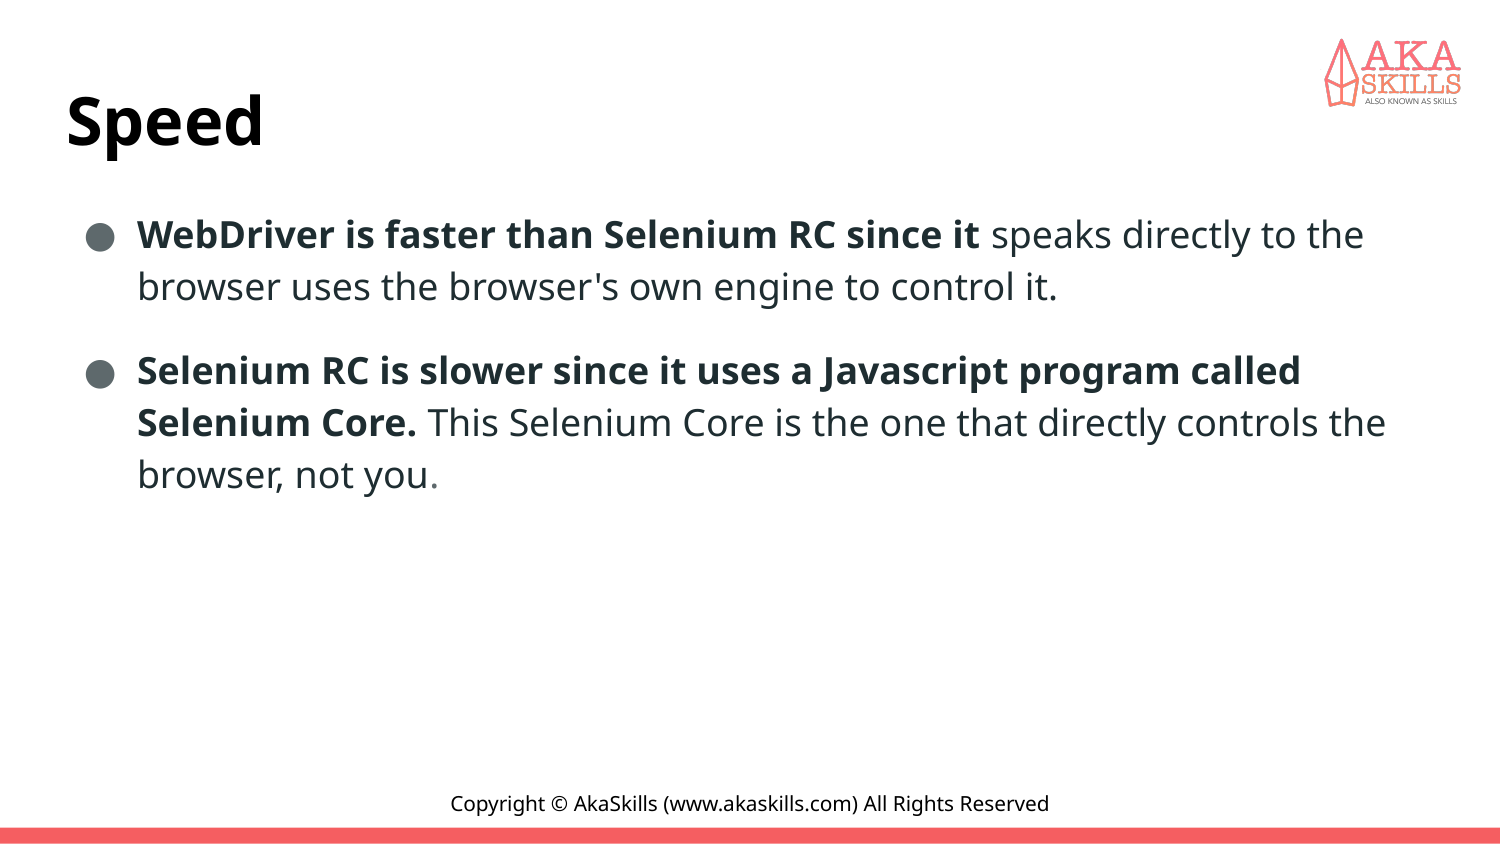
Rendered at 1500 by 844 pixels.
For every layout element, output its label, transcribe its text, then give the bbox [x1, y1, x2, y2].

picture [1320, 33, 1469, 114]
list WebDriver is faster than Selenium RC since it speaks directly to the browser uses the browser's own engine to control it. Selenium RC is slower since it uses a Javascript program called Selenium Core. This Selenium Core is the one that directly controls the browser, not you. [51, 189, 1449, 750]
title Speed [51, 64, 1449, 167]
